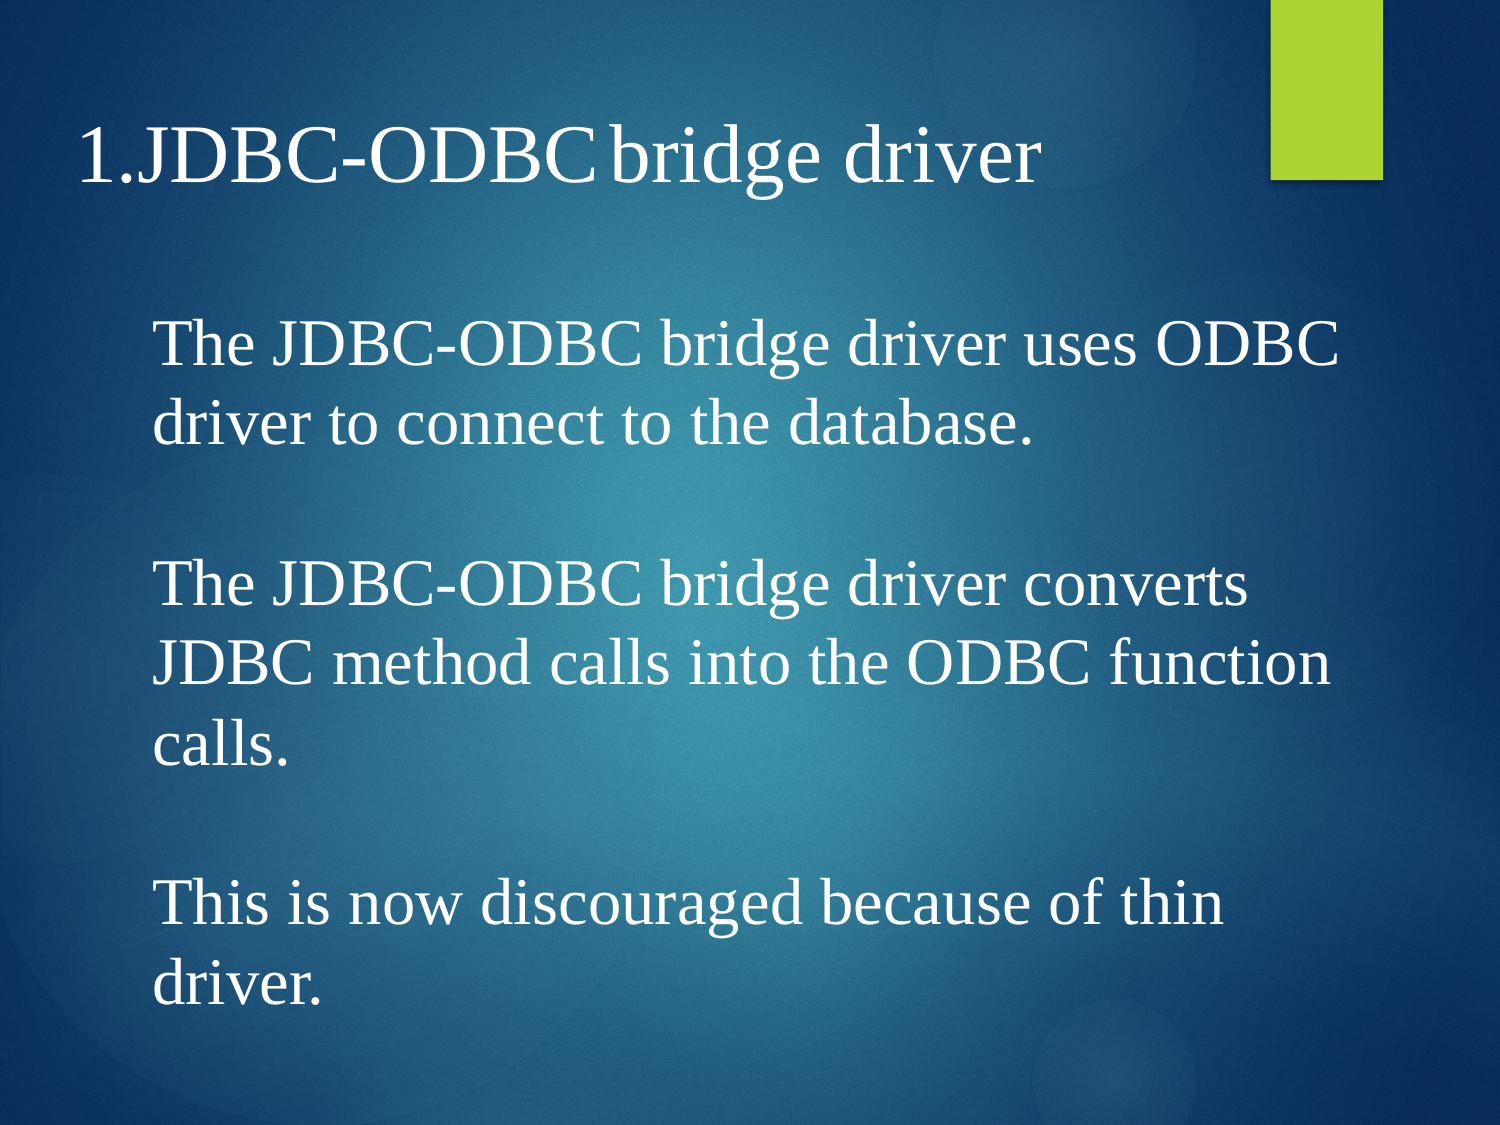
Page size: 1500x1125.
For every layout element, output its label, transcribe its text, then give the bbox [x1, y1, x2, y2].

text_box 1.JDBC-ODBC bridge driver [60, 91, 1286, 207]
text_box The JDBC-ODBC bridge driver uses ODBC driver to connect to the database. The JDBC-ODBC bridge driver converts JDBC method calls into the ODBC function calls. This is now discouraged because of thin driver. [137, 291, 1363, 1026]
